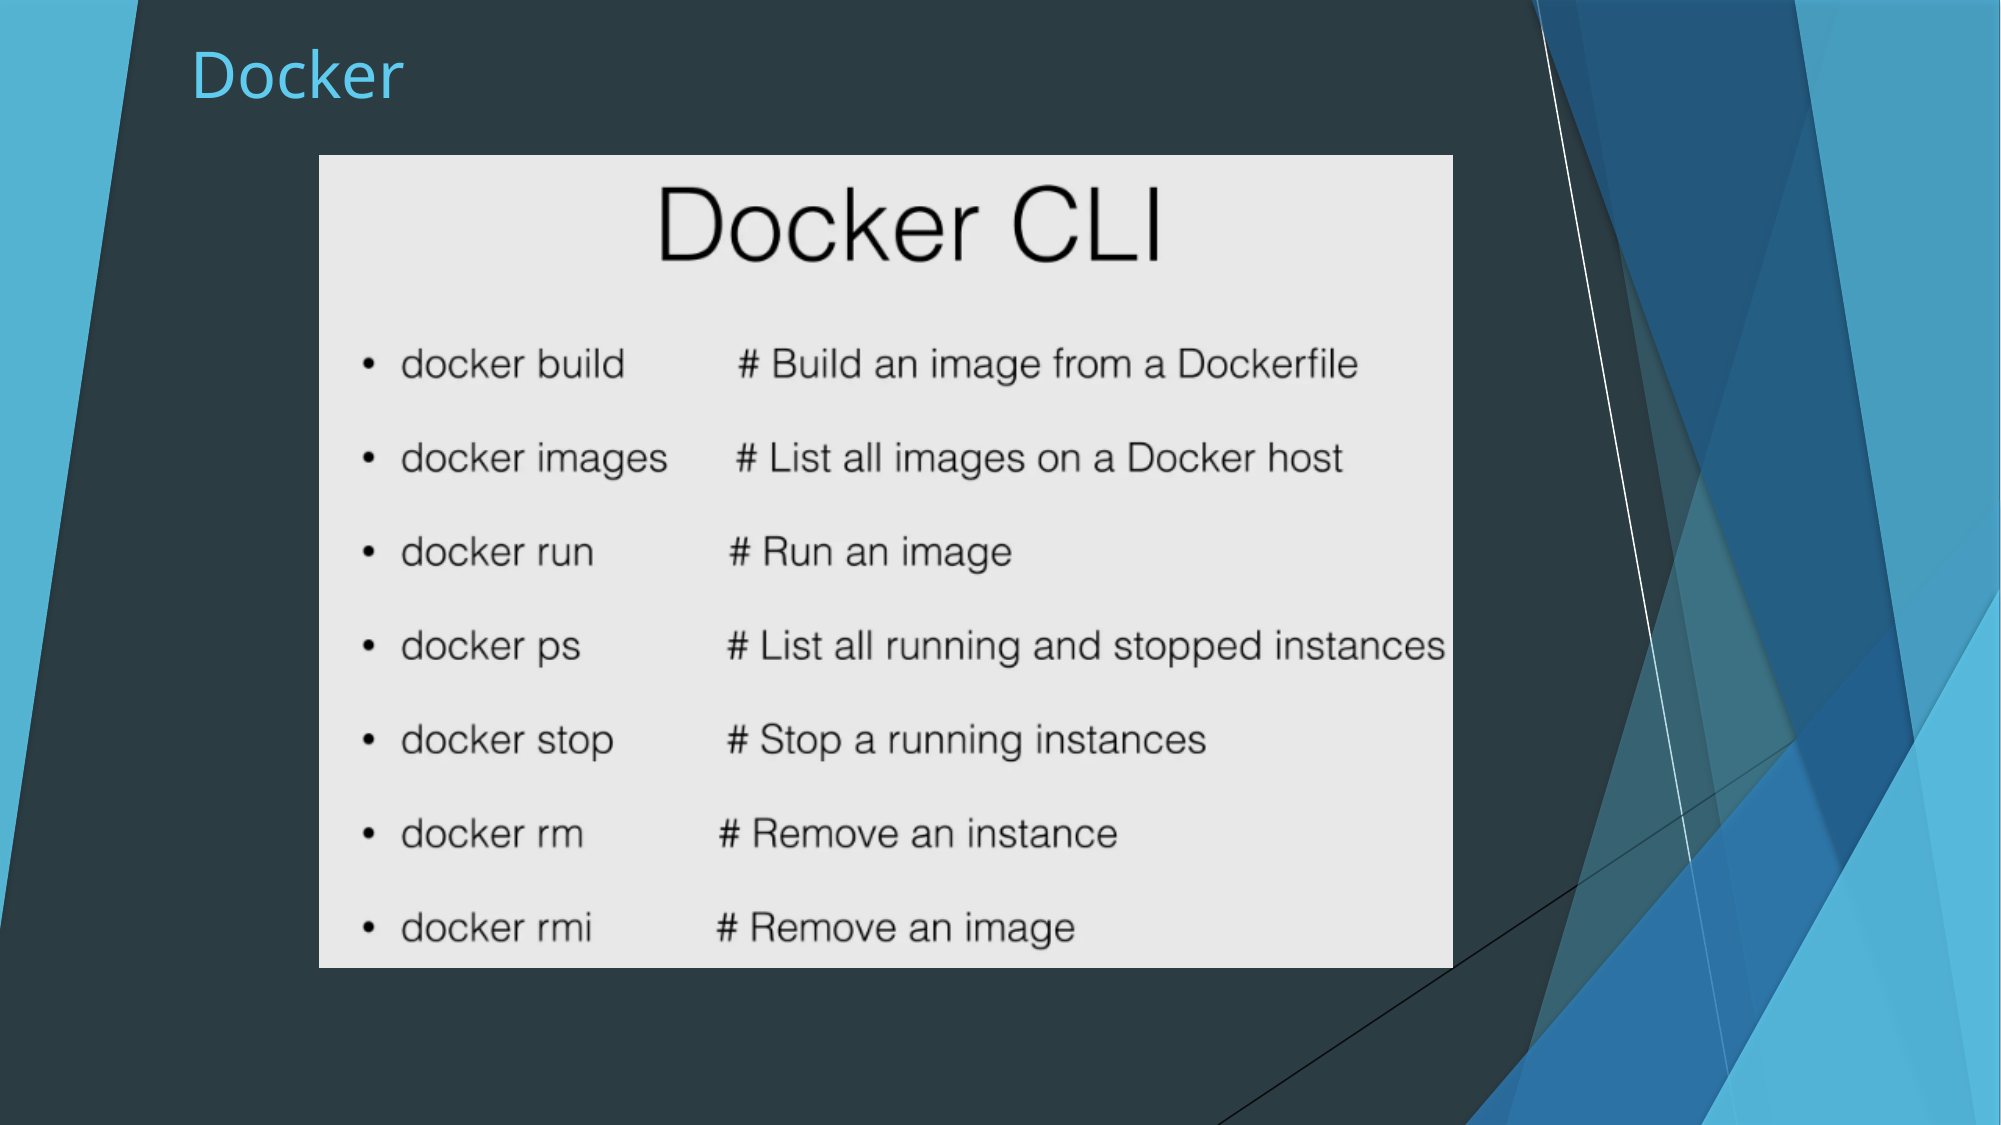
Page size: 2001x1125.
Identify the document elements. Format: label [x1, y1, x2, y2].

text_box [0, 0, 2000, 1125]
picture [319, 154, 1454, 969]
